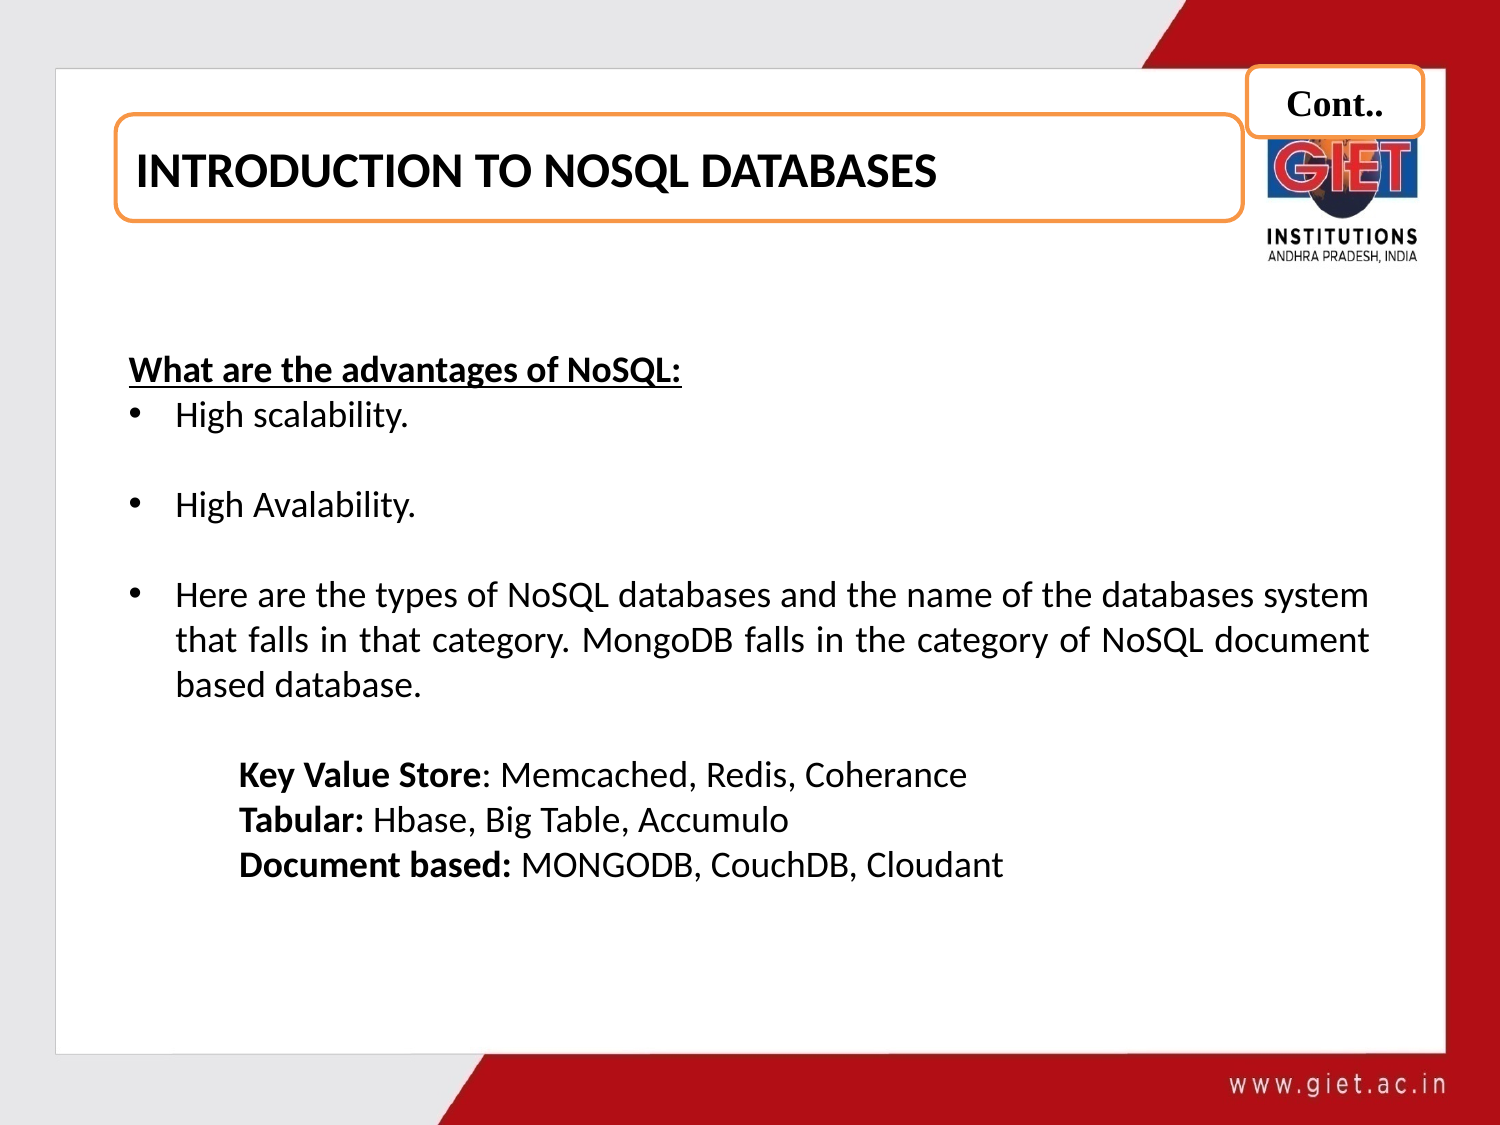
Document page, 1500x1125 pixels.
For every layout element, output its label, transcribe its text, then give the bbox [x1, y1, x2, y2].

text_box INTRODUCTION TO NOSQL DATABASES [113, 112, 1245, 224]
text_box Cont.. [1244, 64, 1426, 140]
picture [0, 0, 1500, 1125]
text_box What are the advantages of NoSQL: High scalability. High Avalability. Here are the types of NoSQL databases and the name of the databases system that falls in that category. MongoDB falls in the category of NoSQL document based database. Key Value Store: Memcached, Redis, Coherance Tabular: Hbase, Big Table, Accumulo Document based: MONGODB, CouchDB, Cloudant [113, 338, 1387, 983]
